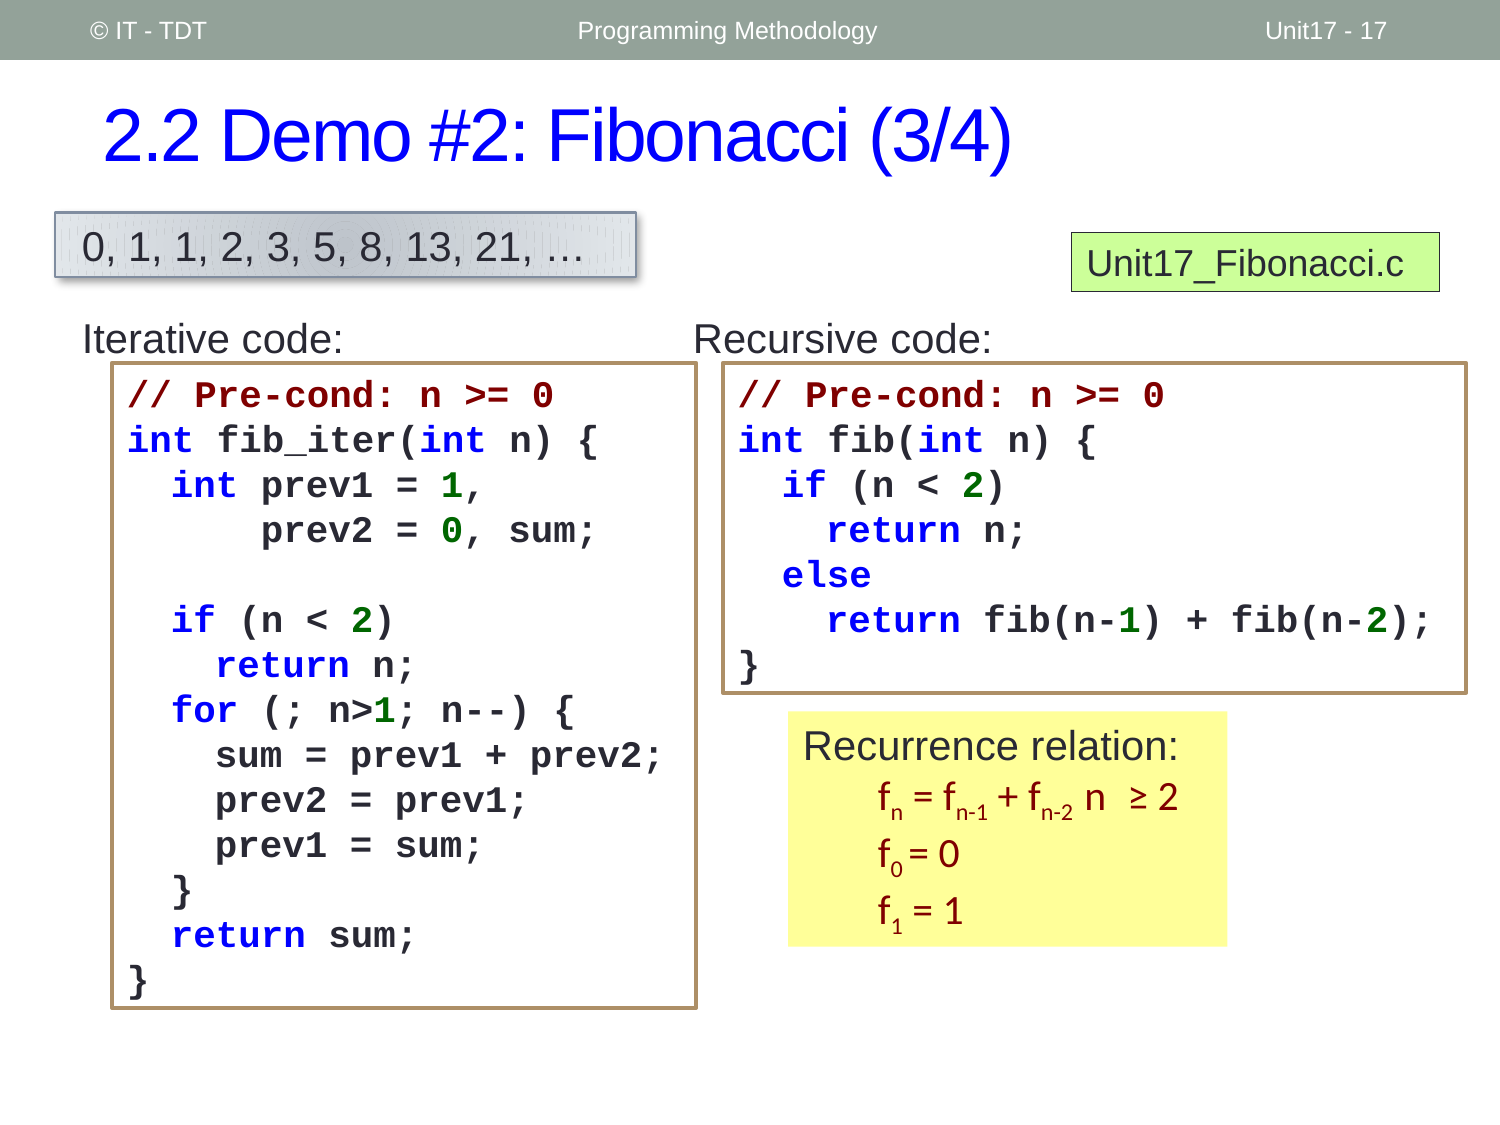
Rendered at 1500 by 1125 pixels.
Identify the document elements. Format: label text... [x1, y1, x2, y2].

text_box Unit17_Fibonacci.c [1071, 232, 1440, 292]
title 2.2 Demo #2: Fibonacci (3/4) [87, 62, 1463, 200]
text_box Recurrence relation: fn = fn-1 + fn-2 n≥ 2 f0 = 0 f1 = 1 [788, 711, 1228, 947]
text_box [677, 304, 1467, 697]
text_box 0, 1, 1, 2, 3, 5, 8, 13, 21, … [55, 212, 636, 278]
slide_number © IT - TDT [75, 3, 550, 57]
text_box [66, 304, 697, 1015]
slide_number Unit17 - 17 [1250, 3, 1425, 57]
footer Programming Methodology [562, 3, 1238, 57]
